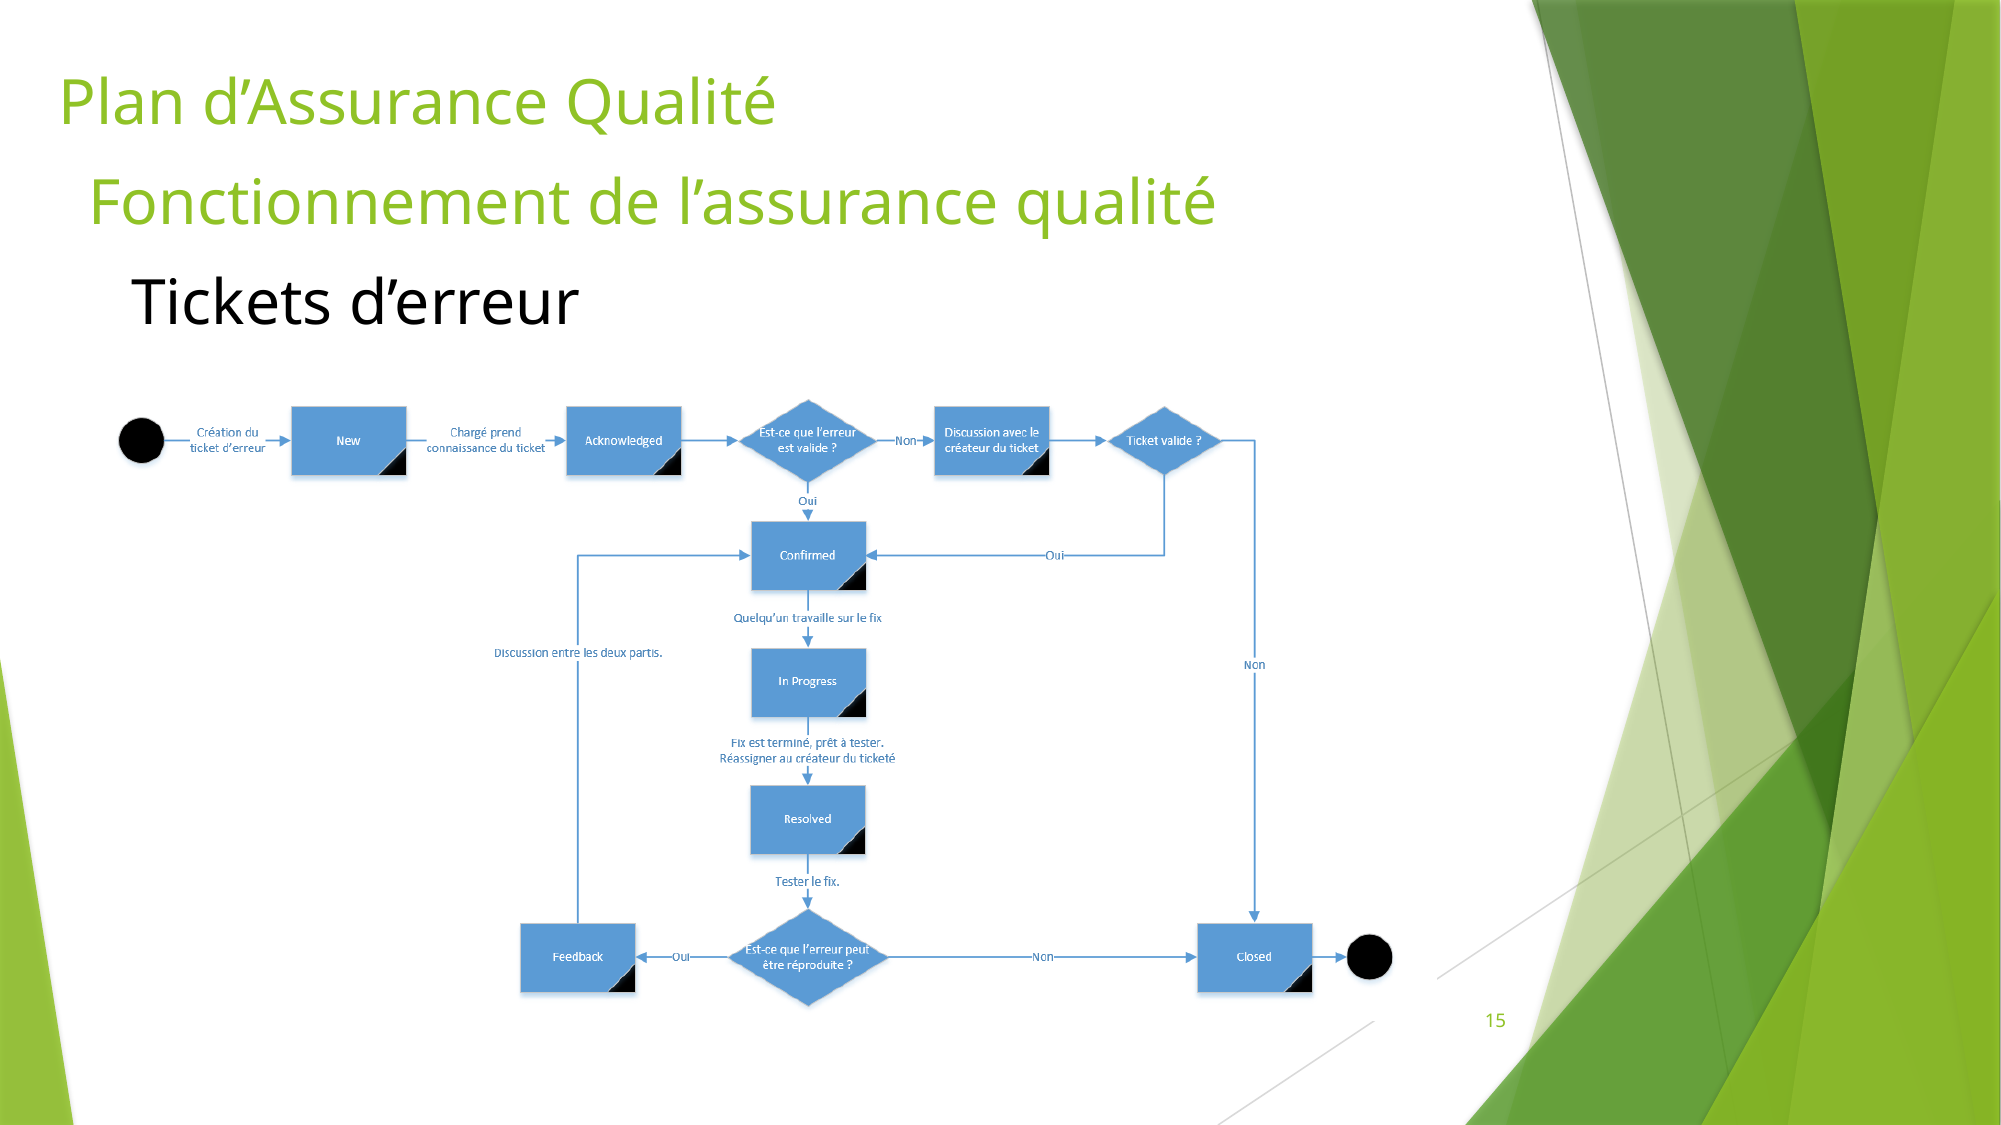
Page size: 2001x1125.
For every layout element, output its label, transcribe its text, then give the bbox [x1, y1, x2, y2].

text_box Tickets d’erreur [116, 254, 2000, 374]
text_box Fonctionnement de l’assurance qualité [73, 154, 1975, 274]
slide_number 15 [1409, 991, 1522, 1051]
picture [115, 379, 1438, 1022]
title Plan d’Assurance Qualité [43, 54, 1945, 174]
